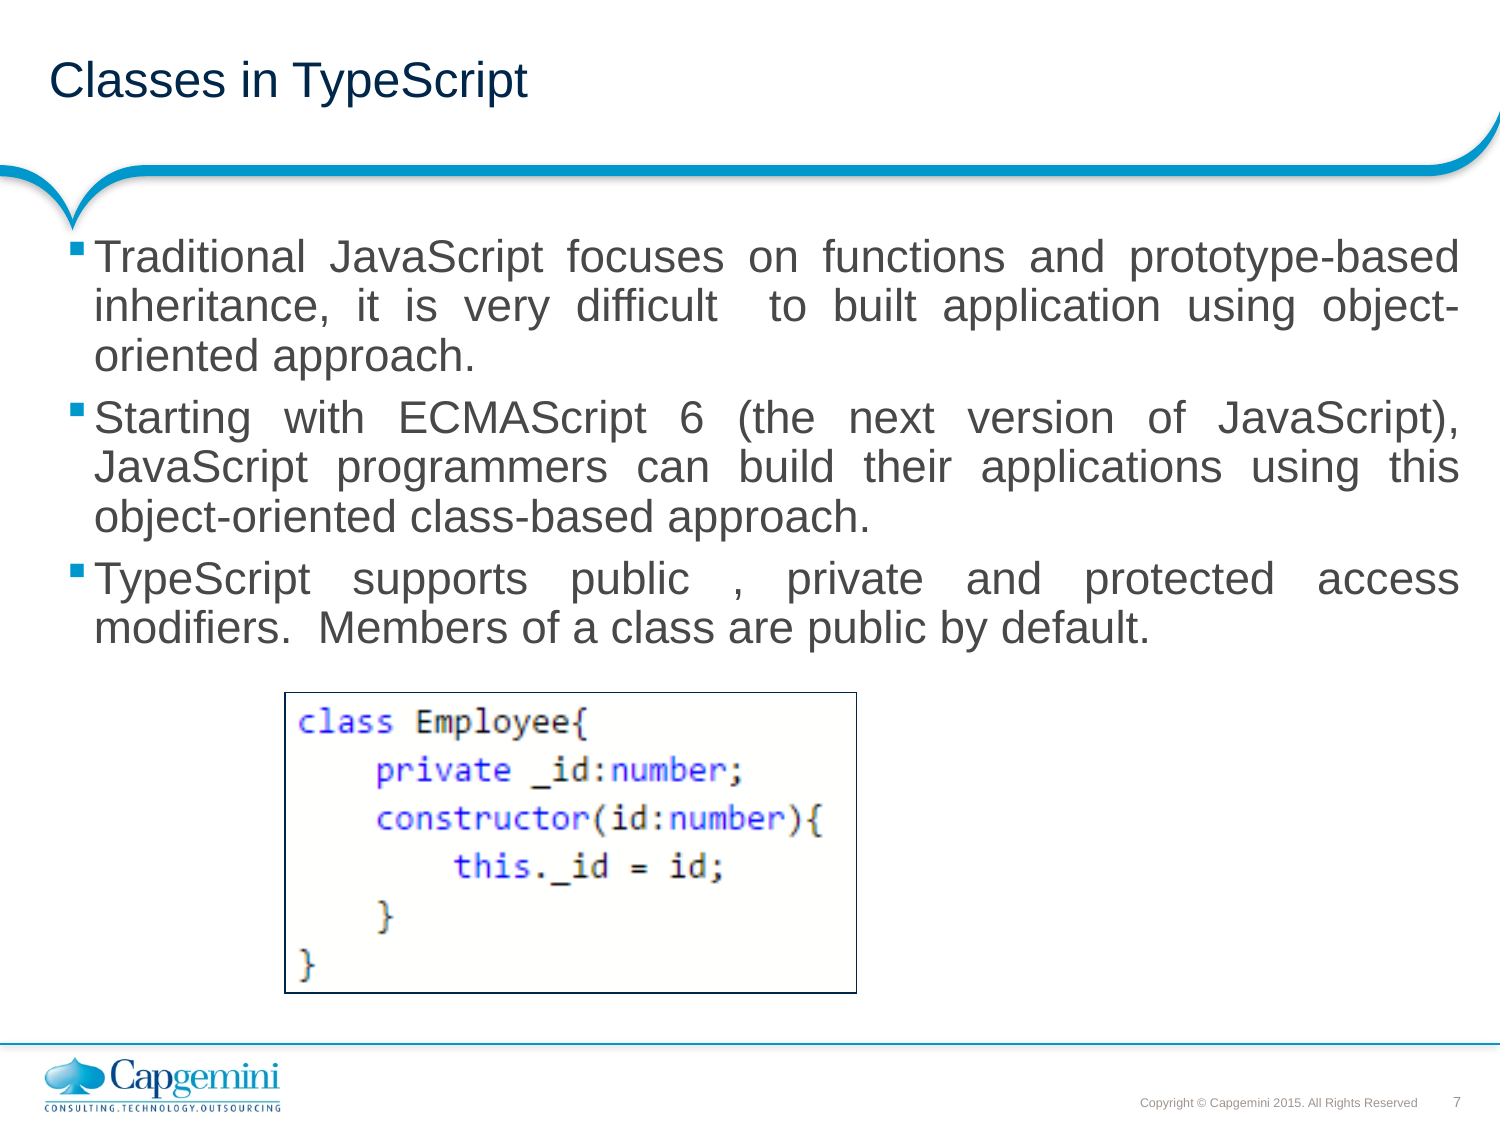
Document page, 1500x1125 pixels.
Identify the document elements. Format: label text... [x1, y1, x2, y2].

picture [285, 693, 856, 993]
title Classes in TypeScript [0, 0, 1500, 165]
list Traditional JavaScript focuses on functions and prototype-based inheritance, it is very difficult to built application using object-oriented approach. Starting with ECMAScript 6 (the next version of JavaScript), JavaScript programmers can build their applications using this object-oriented class-based approach. TypeScript supports public , private and protected access modifiers. Members of a class are public by default. [48, 221, 1474, 1007]
picture [44, 1056, 281, 1113]
